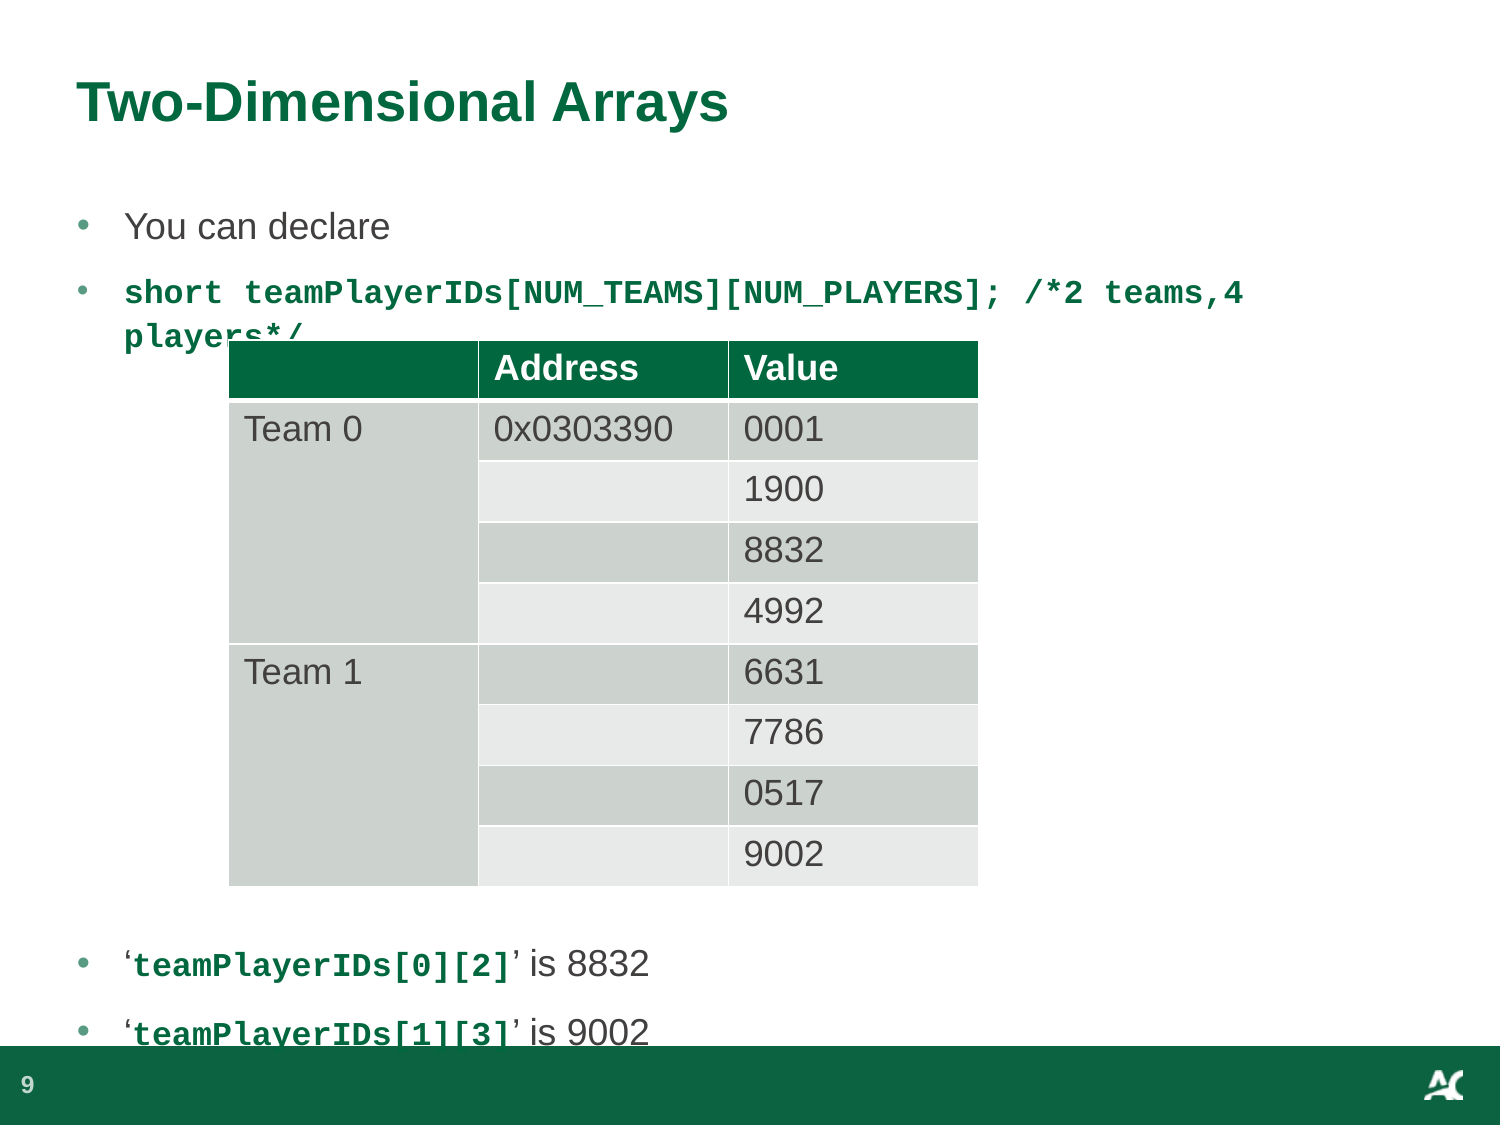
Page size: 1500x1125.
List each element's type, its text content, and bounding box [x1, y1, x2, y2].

table_cell [479, 766, 728, 825]
table_cell [479, 705, 728, 765]
table_cell 0517 [729, 766, 978, 825]
list You can declare short teamPlayerIDs[NUM_TEAMS][NUM_PLAYERS]; /*2 teams,4 players*/ ‘teamPlayerIDs[0][2]’ is 8832 ‘teamPlayerIDs[1][3]’ is 9002 [76, 197, 1436, 962]
table_cell Team 1 [229, 645, 478, 886]
table_cell 7786 [729, 705, 978, 765]
table_cell 8832 [729, 523, 978, 582]
table_header Value [729, 341, 978, 398]
table_cell 1900 [729, 462, 978, 521]
table_cell 0001 [729, 403, 978, 460]
table_header Address [479, 341, 728, 398]
slide_number 9 [20, 1057, 77, 1111]
table_cell [479, 827, 728, 886]
table_cell 6631 [729, 645, 978, 704]
table_cell [479, 584, 728, 643]
table_cell 4992 [729, 584, 978, 643]
table_cell [479, 462, 728, 521]
table_cell Team 0 [229, 403, 478, 643]
title Two-Dimensional Arrays [76, 78, 1141, 197]
table_cell 0x0303390 [479, 403, 728, 460]
table_cell [479, 645, 728, 704]
table_cell [479, 523, 728, 582]
table_header [229, 341, 478, 398]
table_cell 9002 [729, 827, 978, 886]
